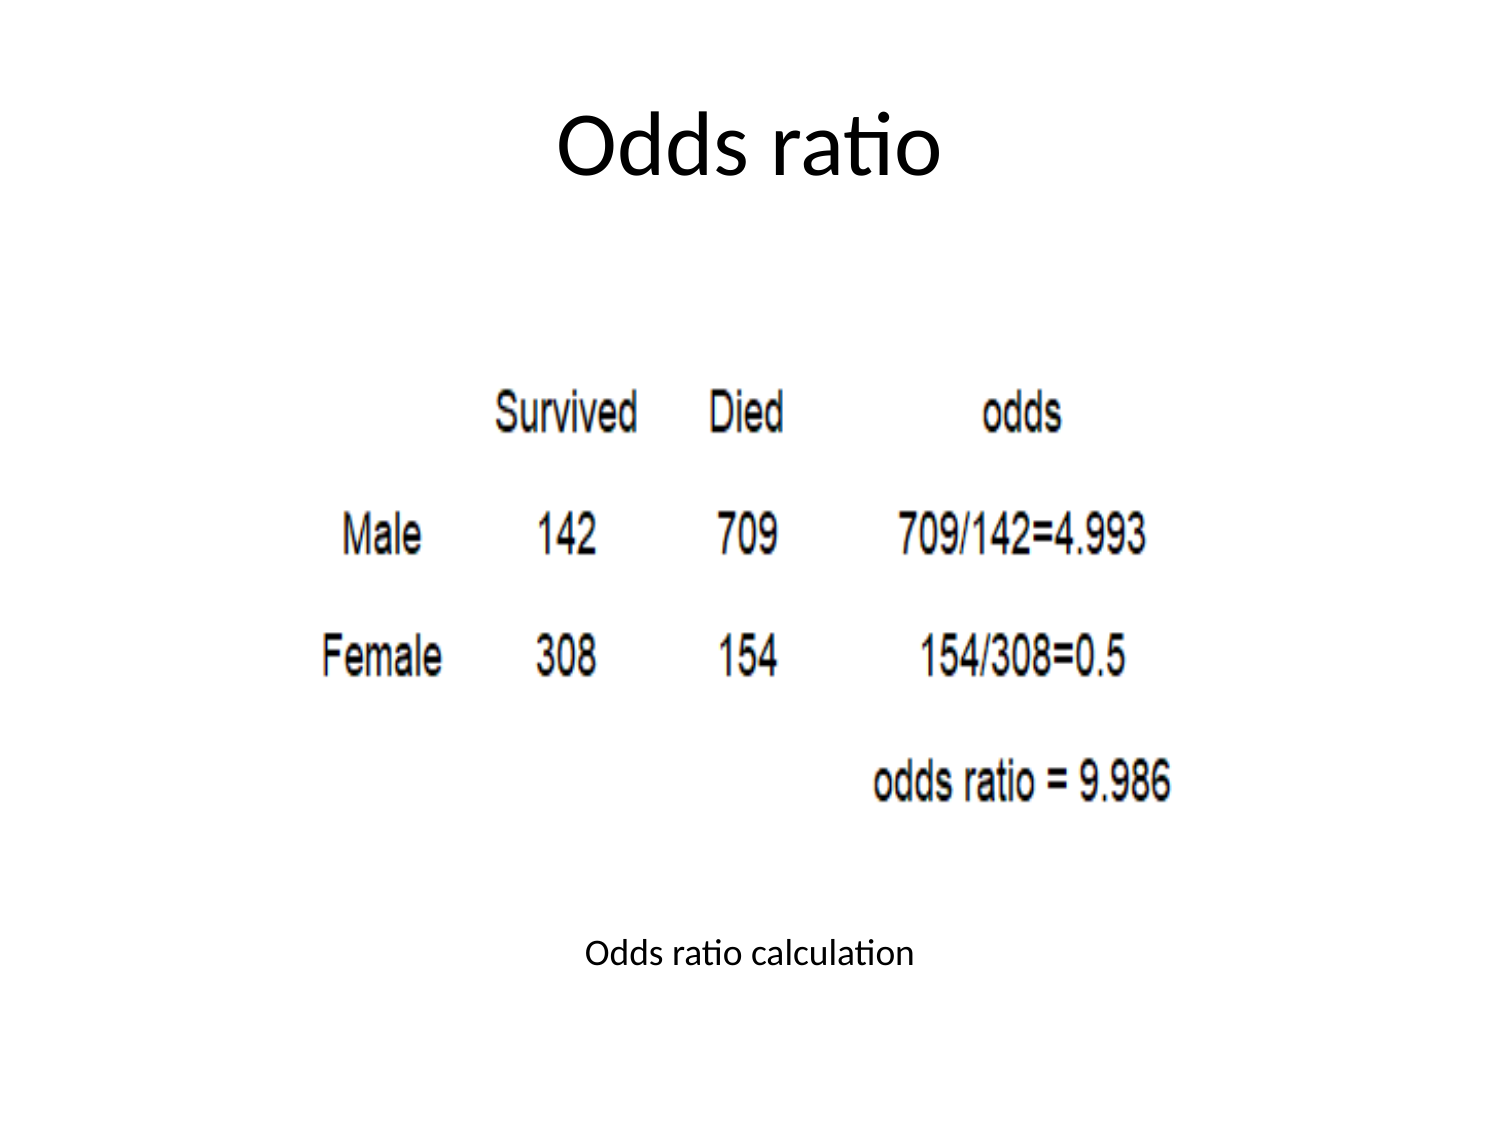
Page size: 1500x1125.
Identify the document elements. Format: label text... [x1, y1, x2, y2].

title Odds ratio [75, 45, 1425, 233]
picture [255, 262, 1244, 921]
text_box Odds ratio calculation [74, 920, 1425, 1005]
